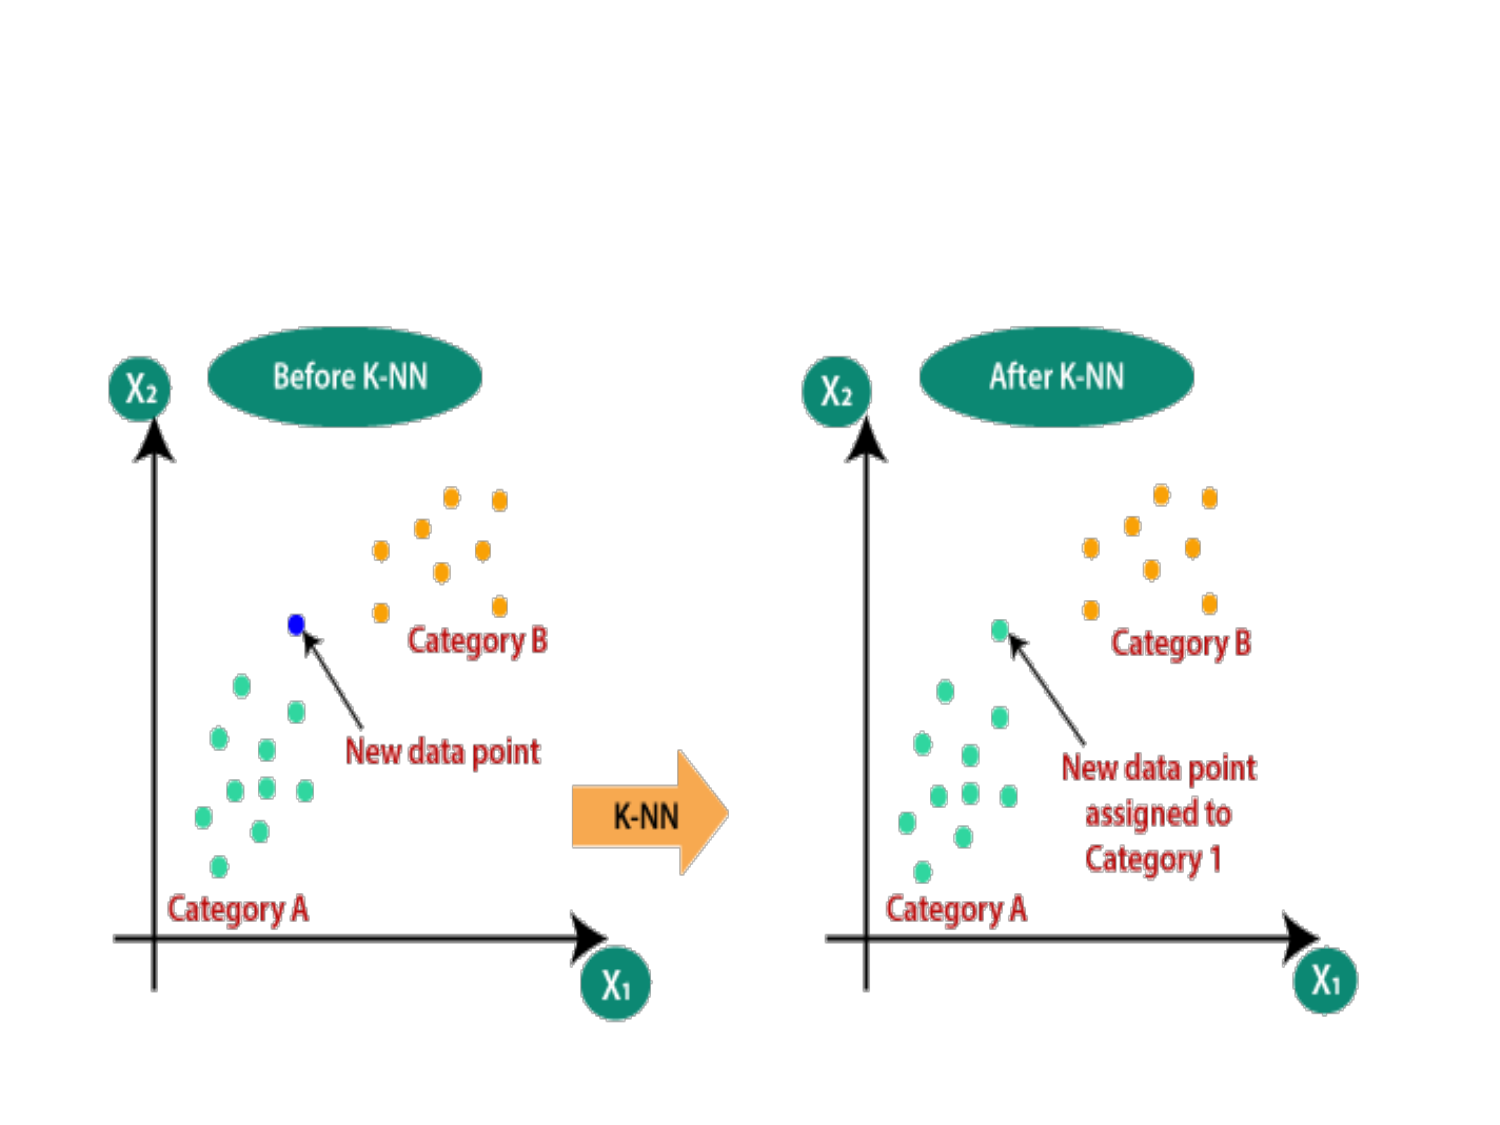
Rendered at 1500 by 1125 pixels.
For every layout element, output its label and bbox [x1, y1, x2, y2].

list [99, 249, 1363, 1063]
